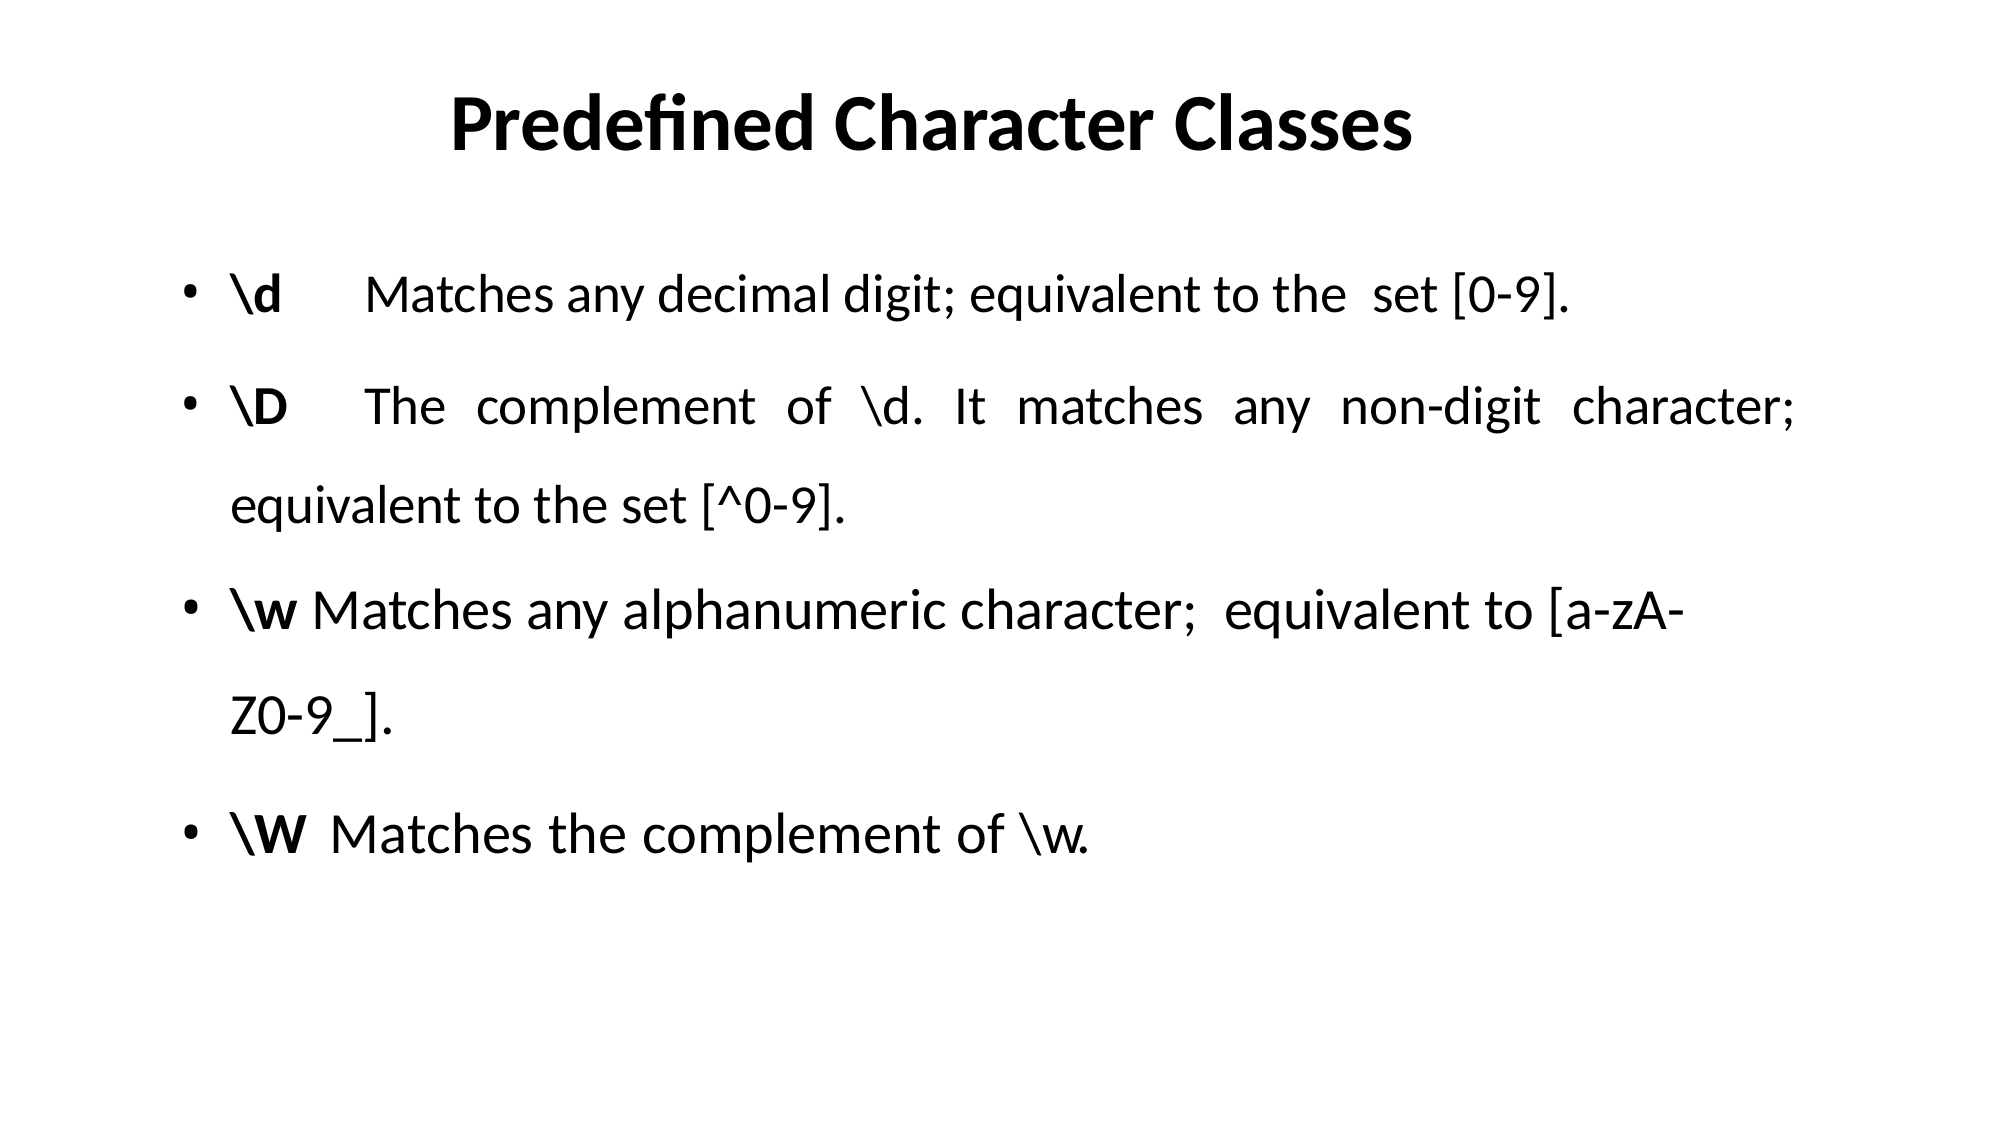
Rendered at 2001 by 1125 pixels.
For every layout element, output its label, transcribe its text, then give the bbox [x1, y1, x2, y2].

text_box Predefined Character Classes [448, 67, 1420, 167]
text_box \d Matches any decimal digit; equivalent to the set [0-9]. \D The complement of \d. It matches any non-digit character; equivalent to the set [^0-9]. \w Matches any alphanumeric character; equivalent to [a-zA-Z0-9_]. \W Matches the complement of \w. [178, 209, 1815, 866]
